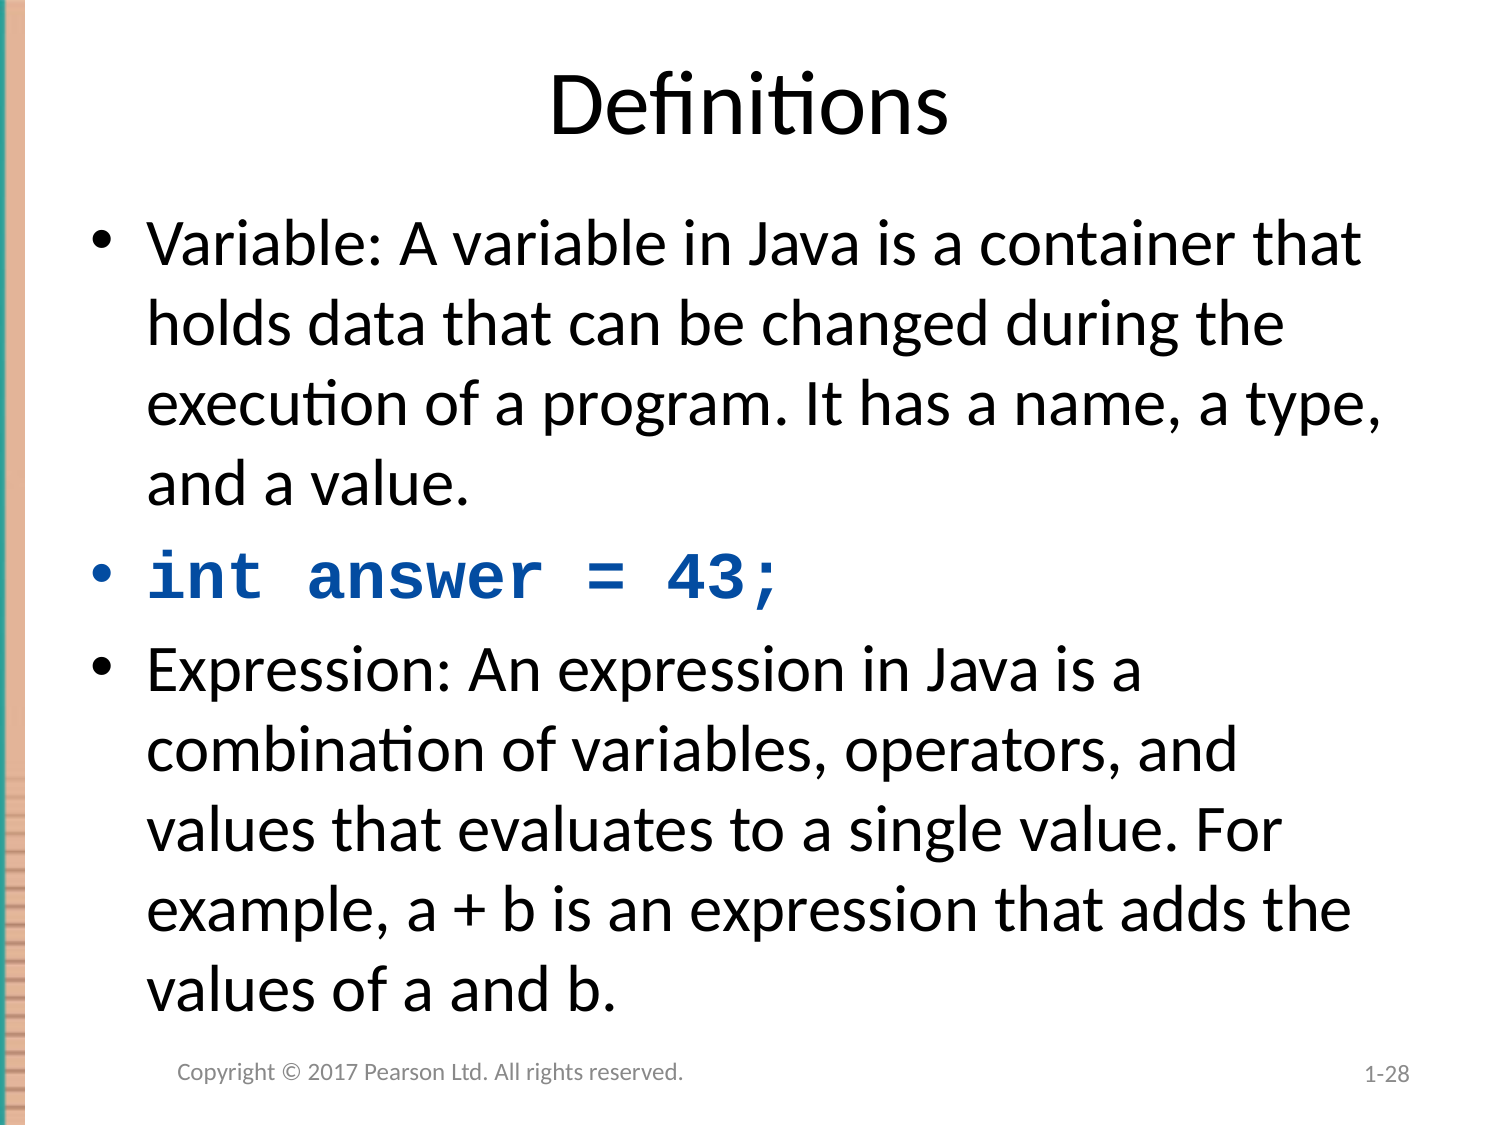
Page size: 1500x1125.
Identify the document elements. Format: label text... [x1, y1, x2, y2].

title Definitions [75, 3, 1425, 191]
slide_number 1-28 [1074, 1042, 1425, 1103]
picture [0, 0, 25, 1125]
list Variable: A variable in Java is a container that holds data that can be changed during the execution of a program. It has a name, a type, and a value. int answer = 43; Expression: An expression in Java is a combination of variables, operators, and values that evaluates to a single value. For example, a + b is an expression that adds the values of a and b. [75, 191, 1425, 934]
footer Copyright © 2017 Pearson Ltd. All rights reserved. [75, 1040, 788, 1100]
